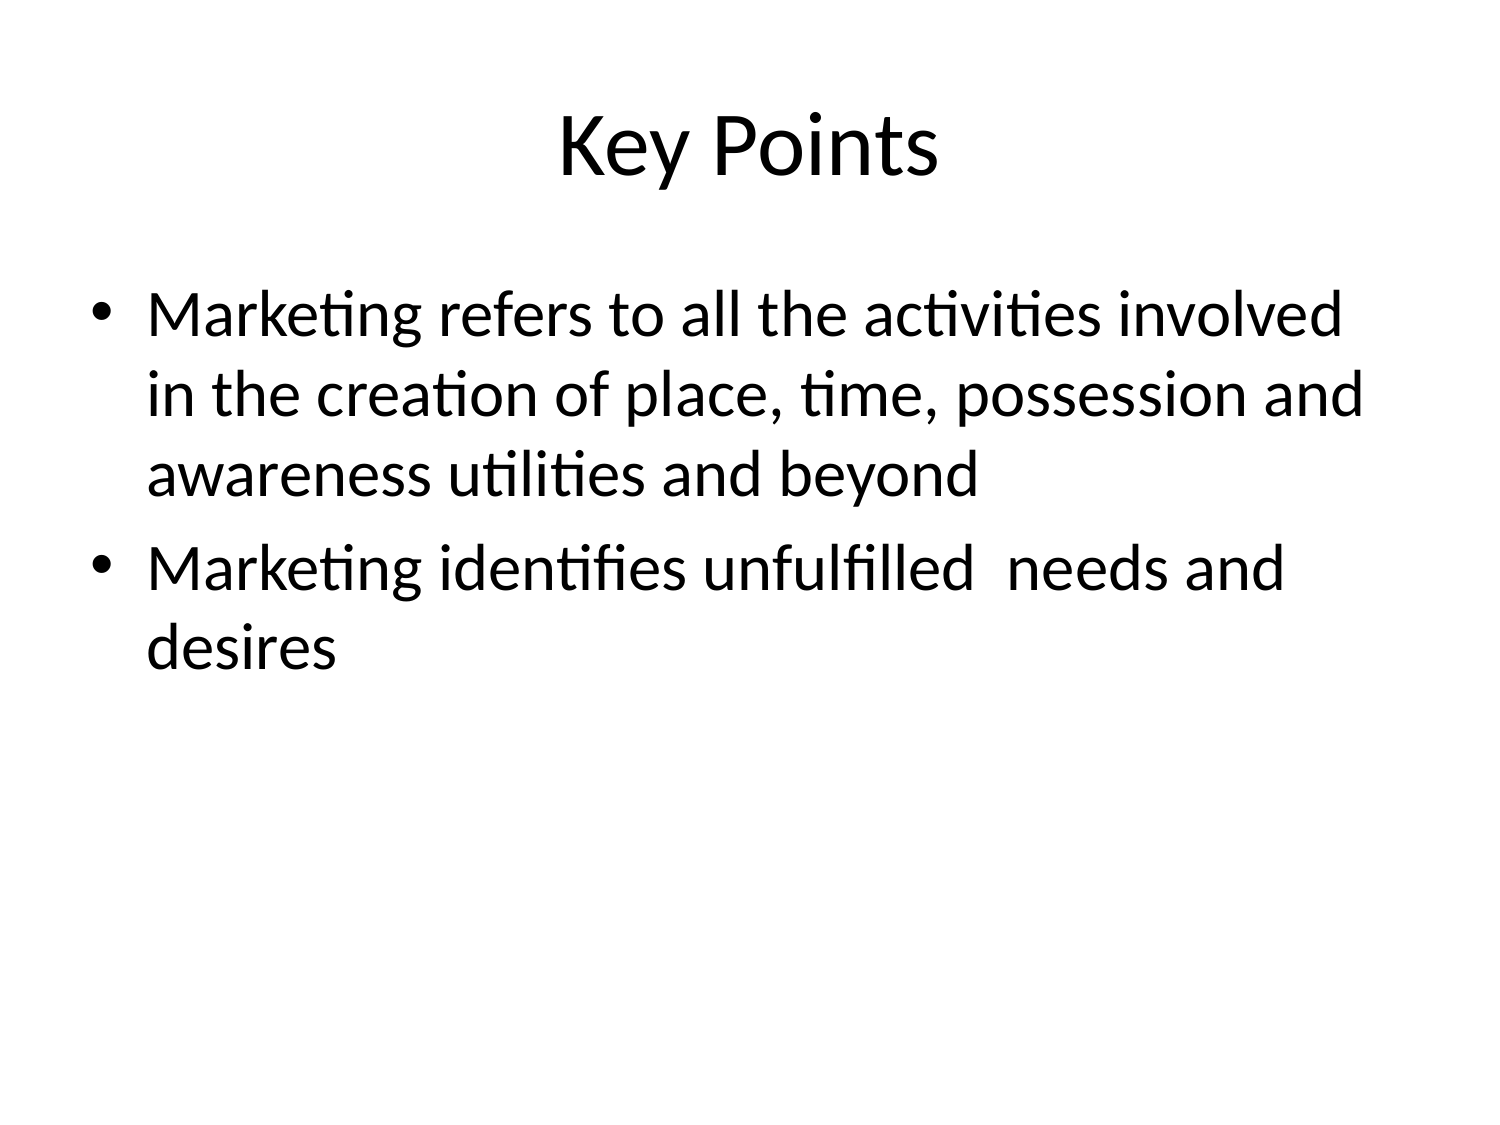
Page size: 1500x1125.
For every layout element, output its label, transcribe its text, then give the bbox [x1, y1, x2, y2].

title Key Points [75, 45, 1425, 233]
list Marketing refers to all the activities involved in the creation of place, time, possession and awareness utilities and beyond Marketing identifies unfulfilled needs and desires [75, 262, 1425, 1005]
